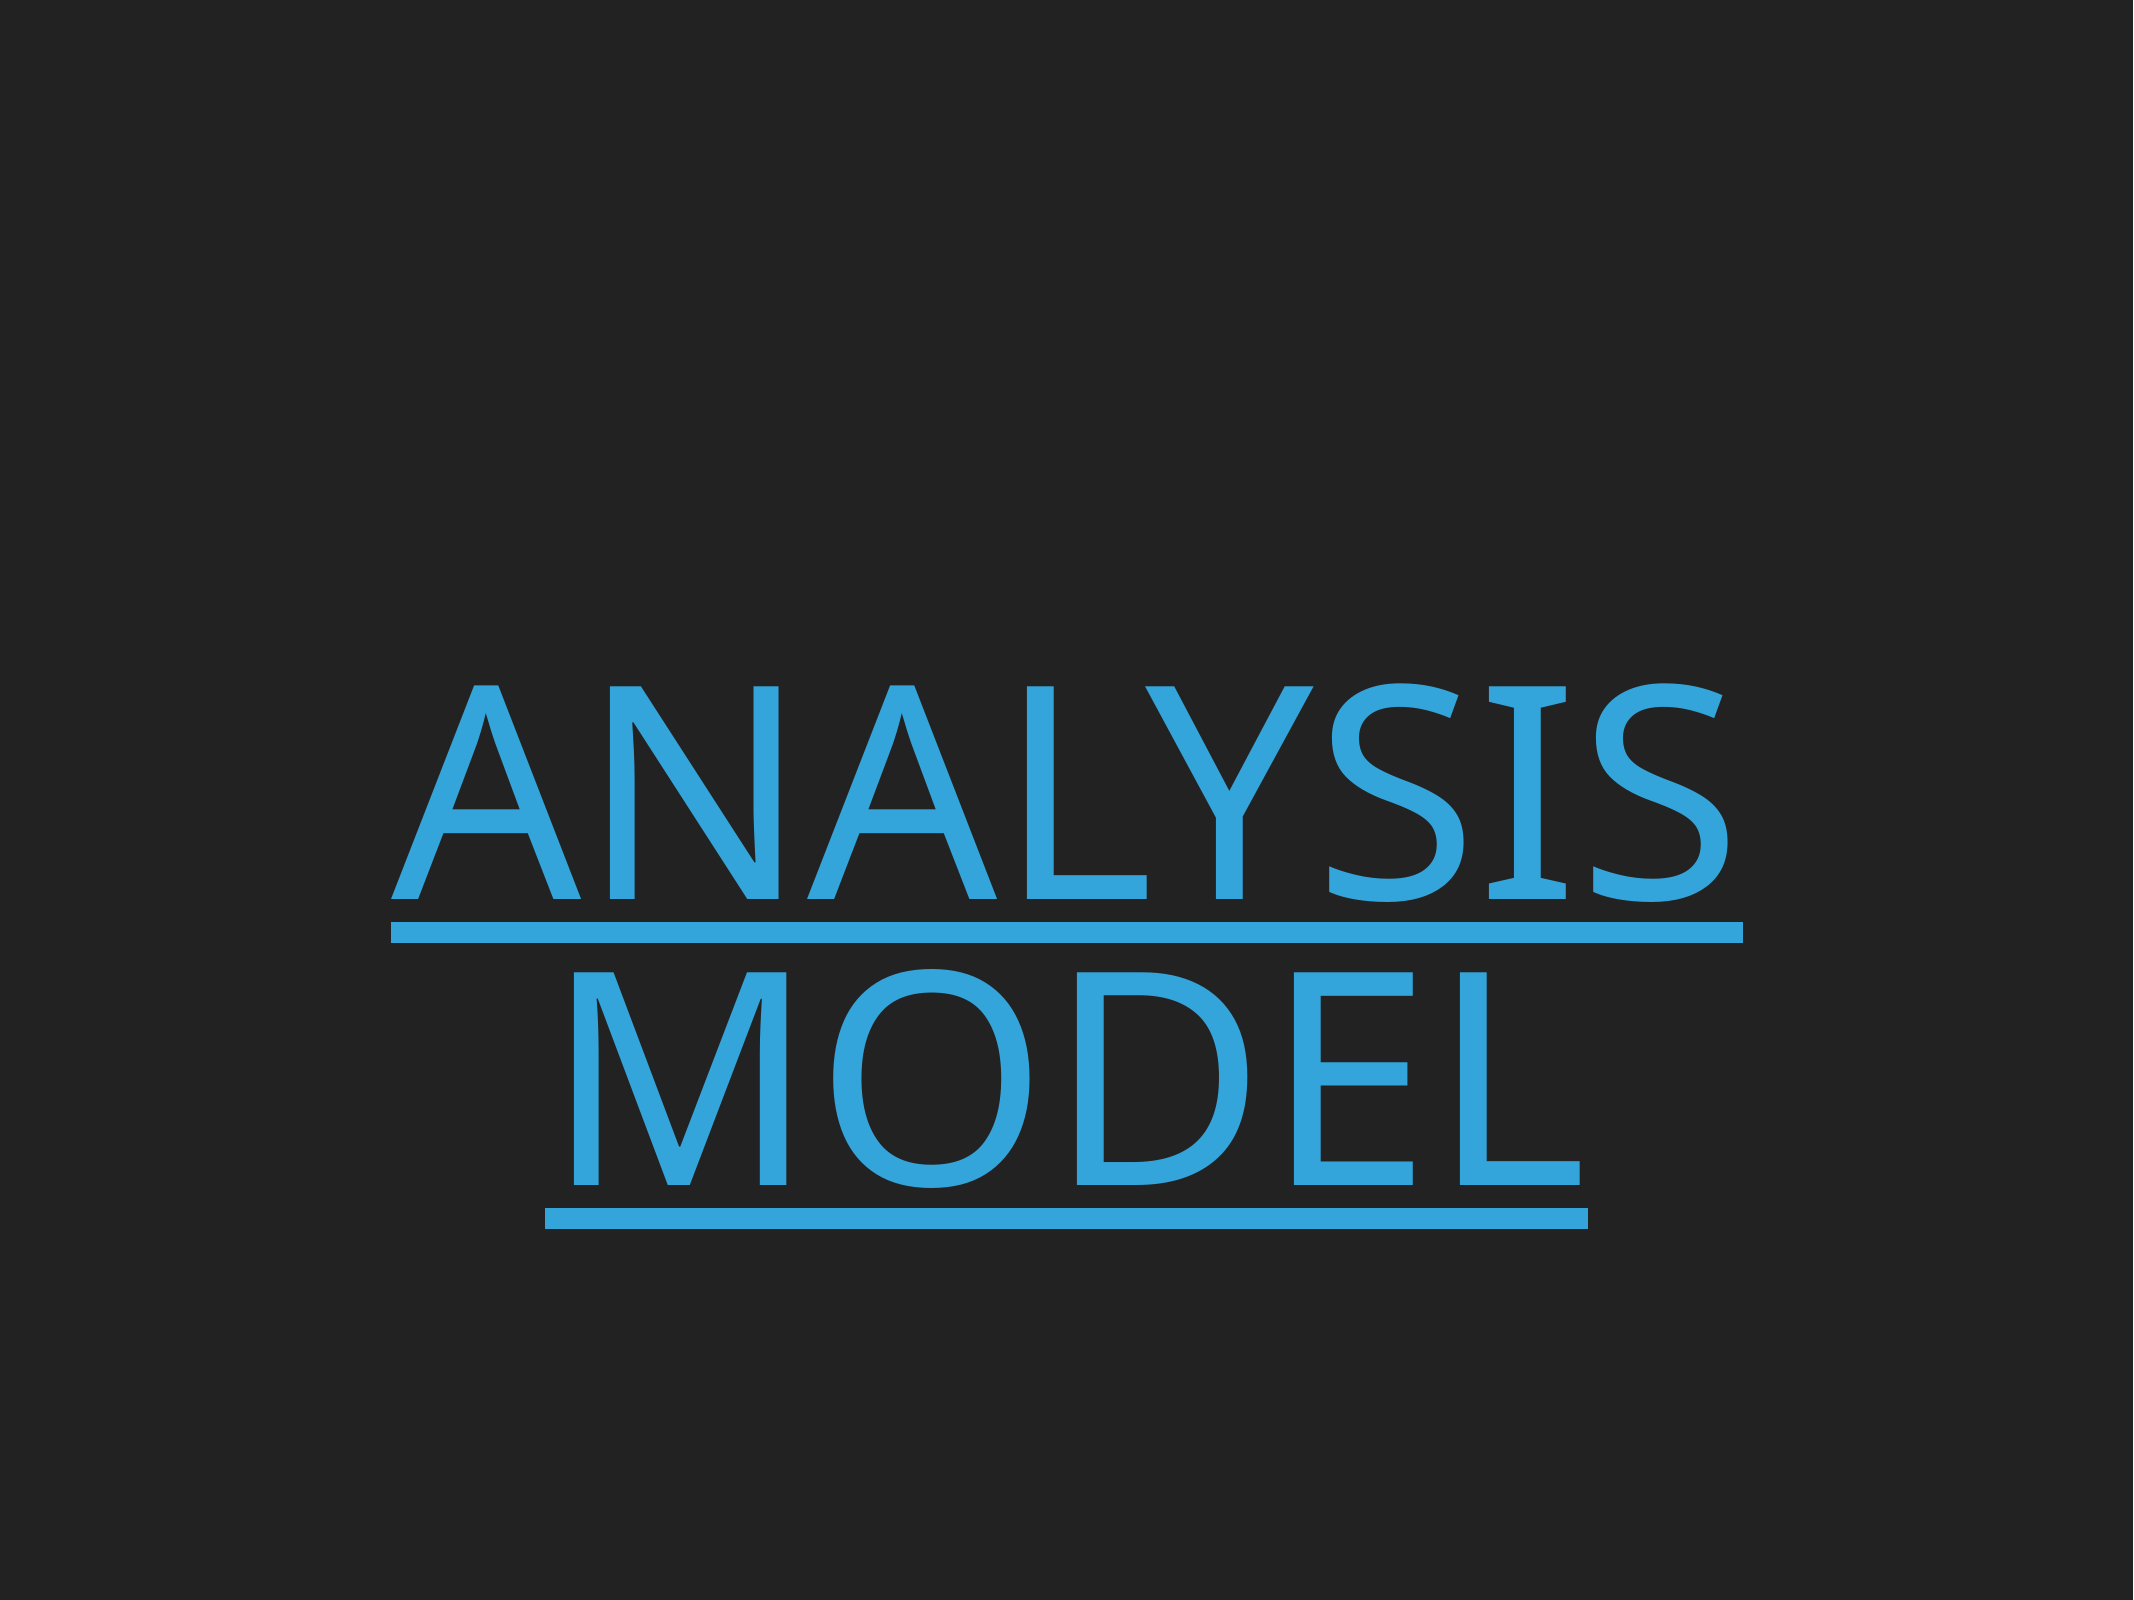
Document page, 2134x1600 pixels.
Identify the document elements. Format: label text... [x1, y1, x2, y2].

title ANALYSIS MODEL [66, 661, 2068, 1405]
